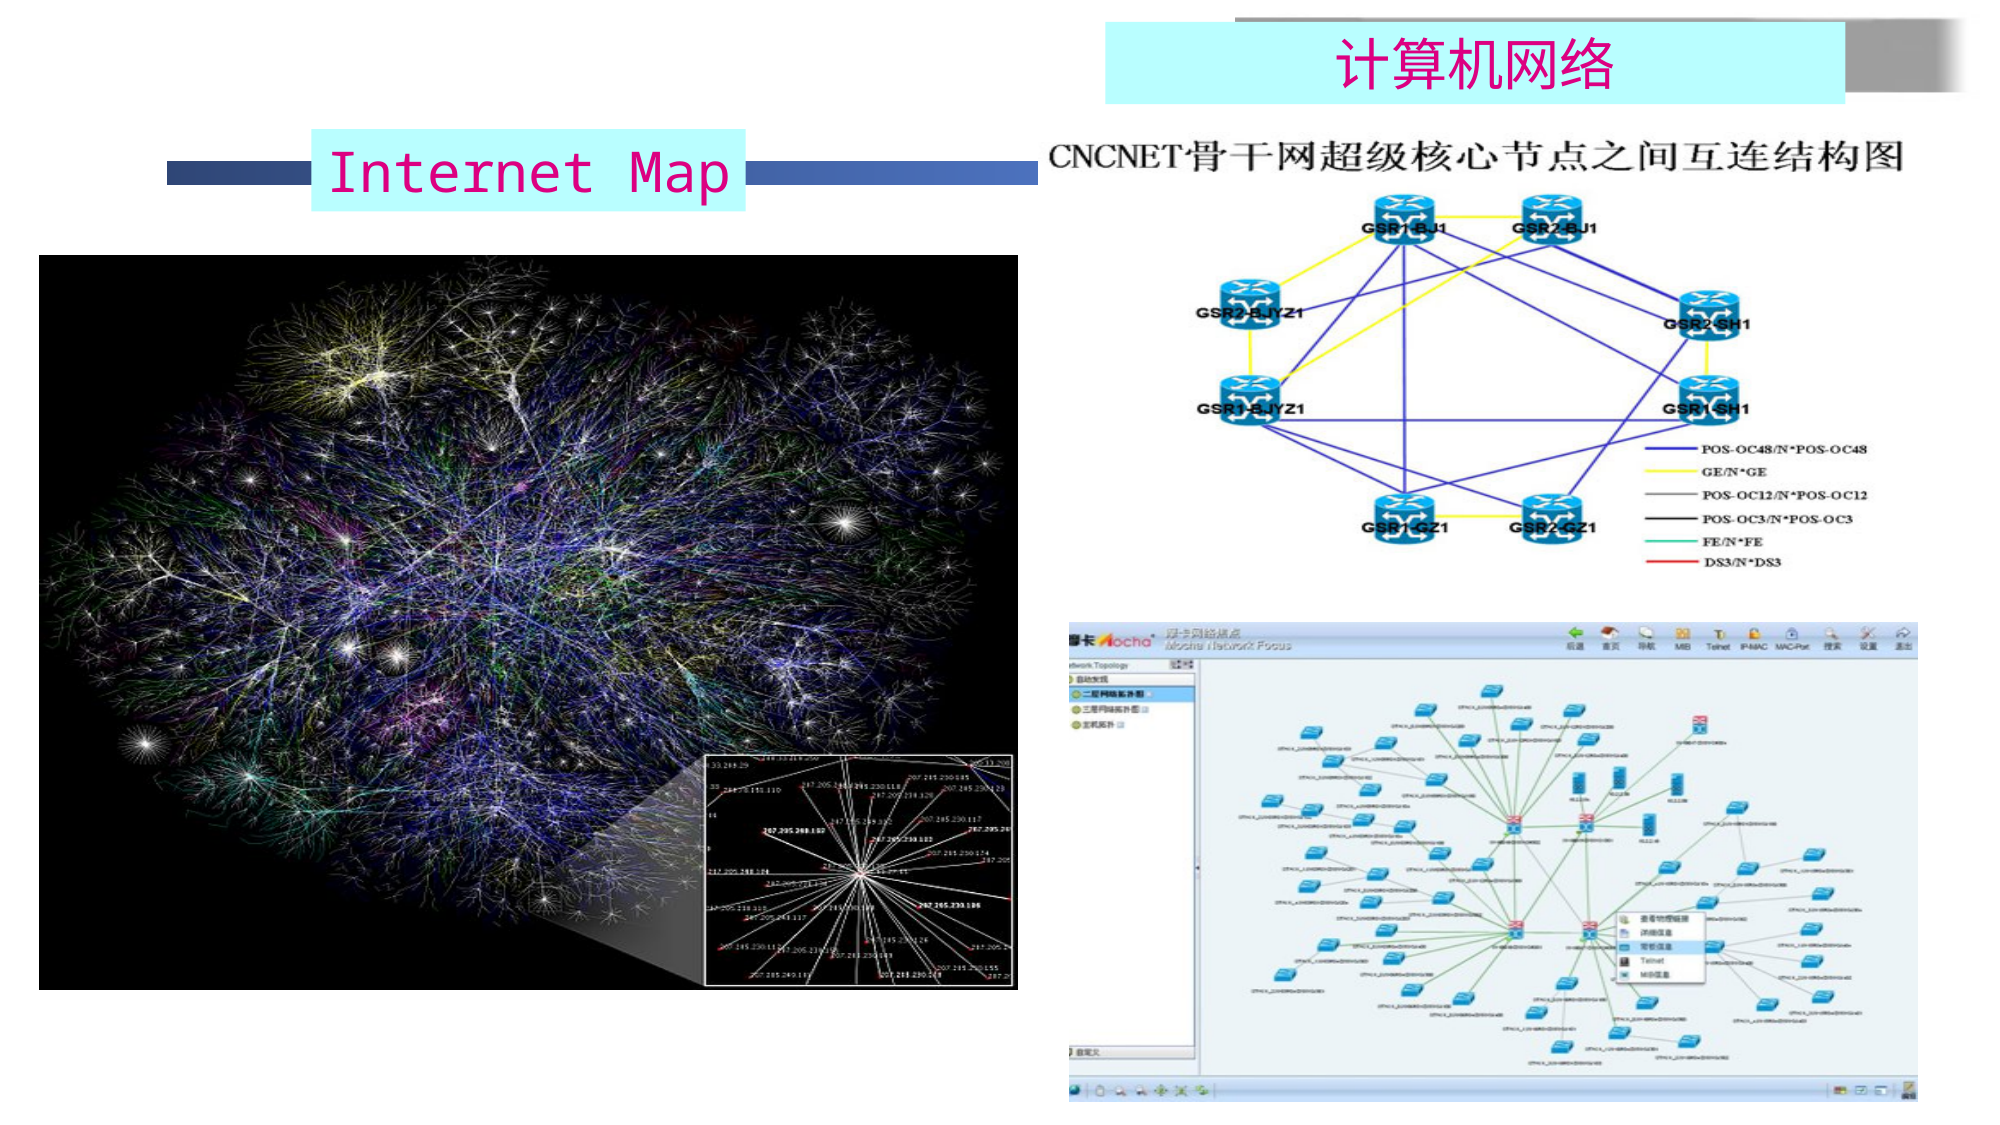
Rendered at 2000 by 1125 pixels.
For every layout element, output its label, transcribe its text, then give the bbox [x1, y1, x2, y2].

text_box Internet Map [311, 129, 746, 212]
picture [1069, 622, 1918, 1102]
text_box 计算机网络 [1105, 21, 1846, 105]
picture [1235, 0, 2000, 102]
picture [38, 255, 1019, 990]
picture [1038, 132, 1913, 572]
